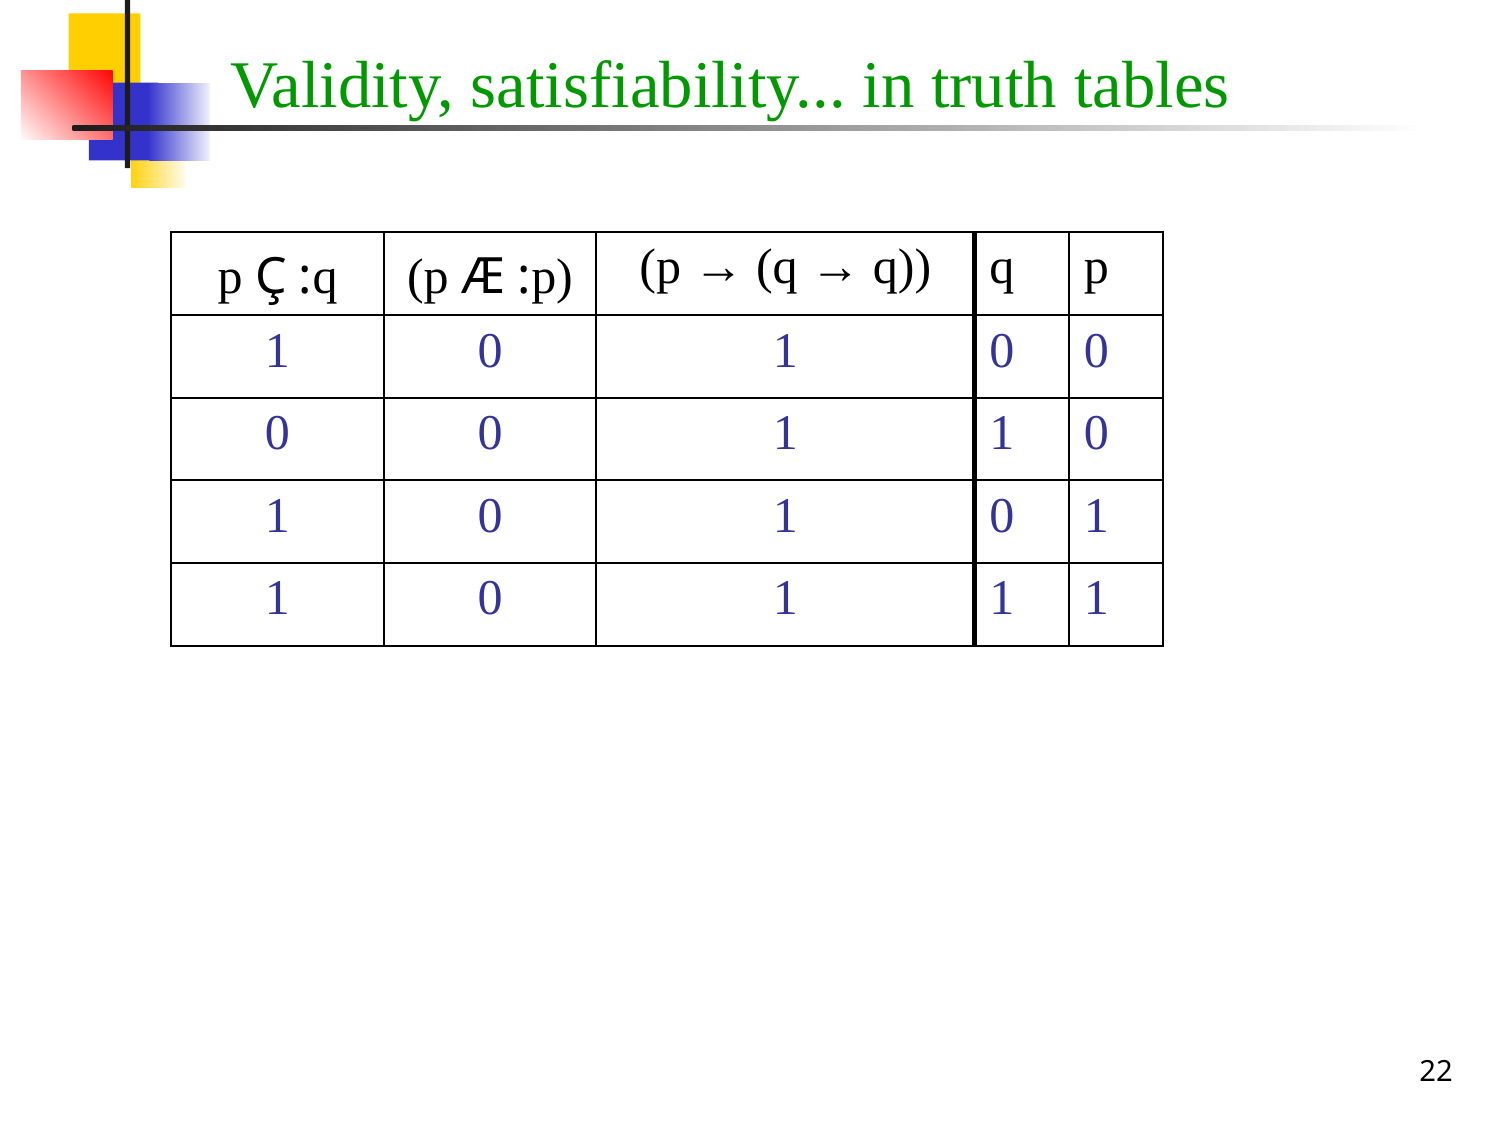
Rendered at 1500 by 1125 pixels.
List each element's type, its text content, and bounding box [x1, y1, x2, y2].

table_cell 0 [1070, 316, 1162, 397]
table_cell 1 [977, 399, 1068, 479]
table_cell 0 [1070, 399, 1162, 479]
table_cell 0 [385, 564, 595, 645]
table_cell 1 [1070, 481, 1162, 562]
table_header (p Æ :p) [385, 233, 595, 314]
table_cell 0 [385, 481, 595, 562]
table_cell 0 [977, 316, 1068, 397]
table_cell 0 [977, 481, 1068, 562]
table_cell 1 [597, 316, 972, 397]
table_cell 1 [172, 564, 383, 645]
table_header q [977, 233, 1068, 314]
table_header p [1070, 233, 1162, 314]
table_cell 1 [597, 399, 972, 479]
table_cell 1 [977, 564, 1068, 645]
table_cell 1 [597, 481, 972, 562]
title Validity, satisfiability... in truth tables [215, 7, 1495, 129]
table_cell 1 [172, 316, 383, 397]
table_header (p → (q → q)) [597, 233, 972, 314]
table_cell 0 [385, 316, 595, 397]
table_cell 1 [1070, 564, 1162, 645]
table_header p Ç :q [172, 233, 383, 314]
table_cell 1 [172, 481, 383, 562]
slide_number 22 [1155, 1024, 1468, 1100]
table_cell 0 [385, 399, 595, 479]
table_cell 0 [172, 399, 383, 479]
table_cell 1 [597, 564, 972, 645]
